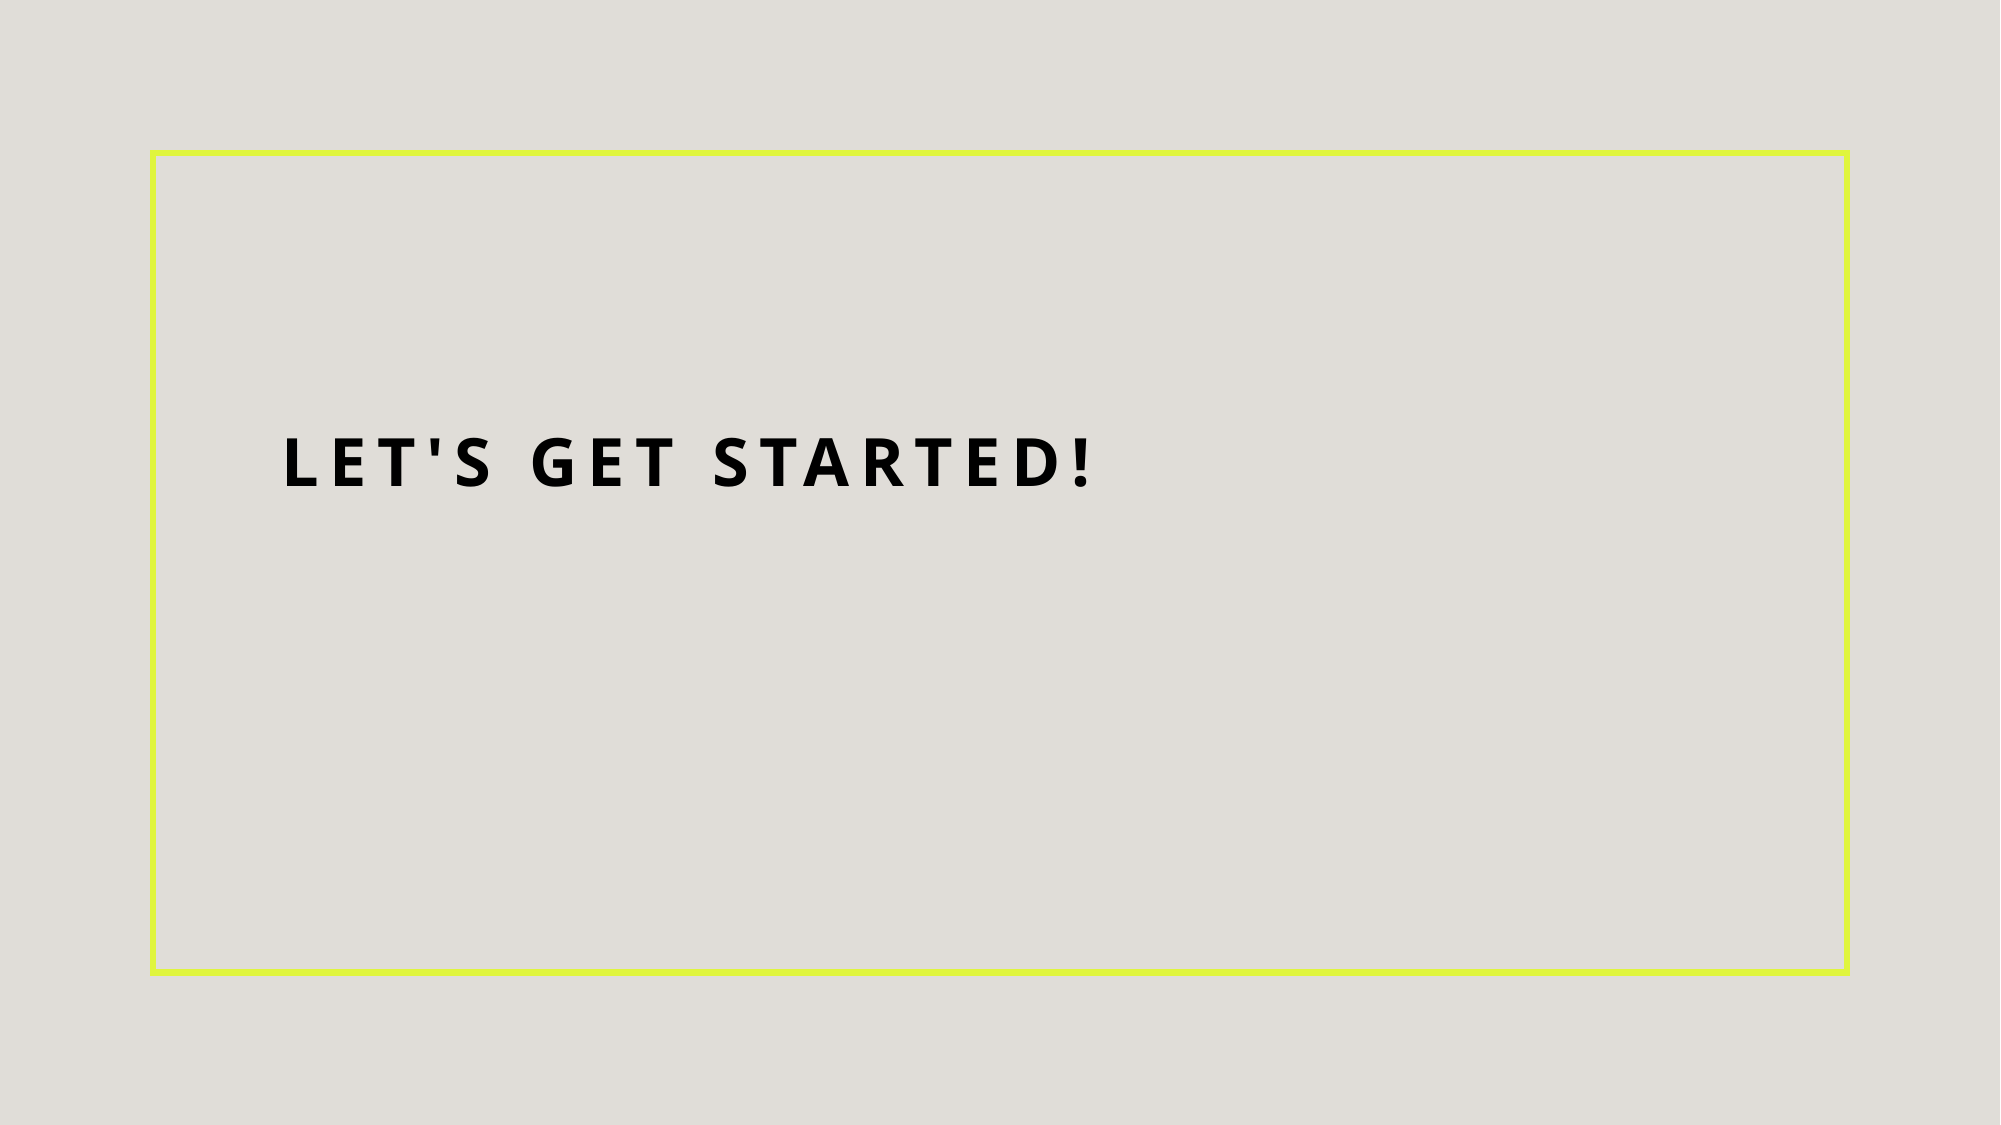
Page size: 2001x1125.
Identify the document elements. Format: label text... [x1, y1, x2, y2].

title Let's Get Started! [266, 395, 1593, 845]
